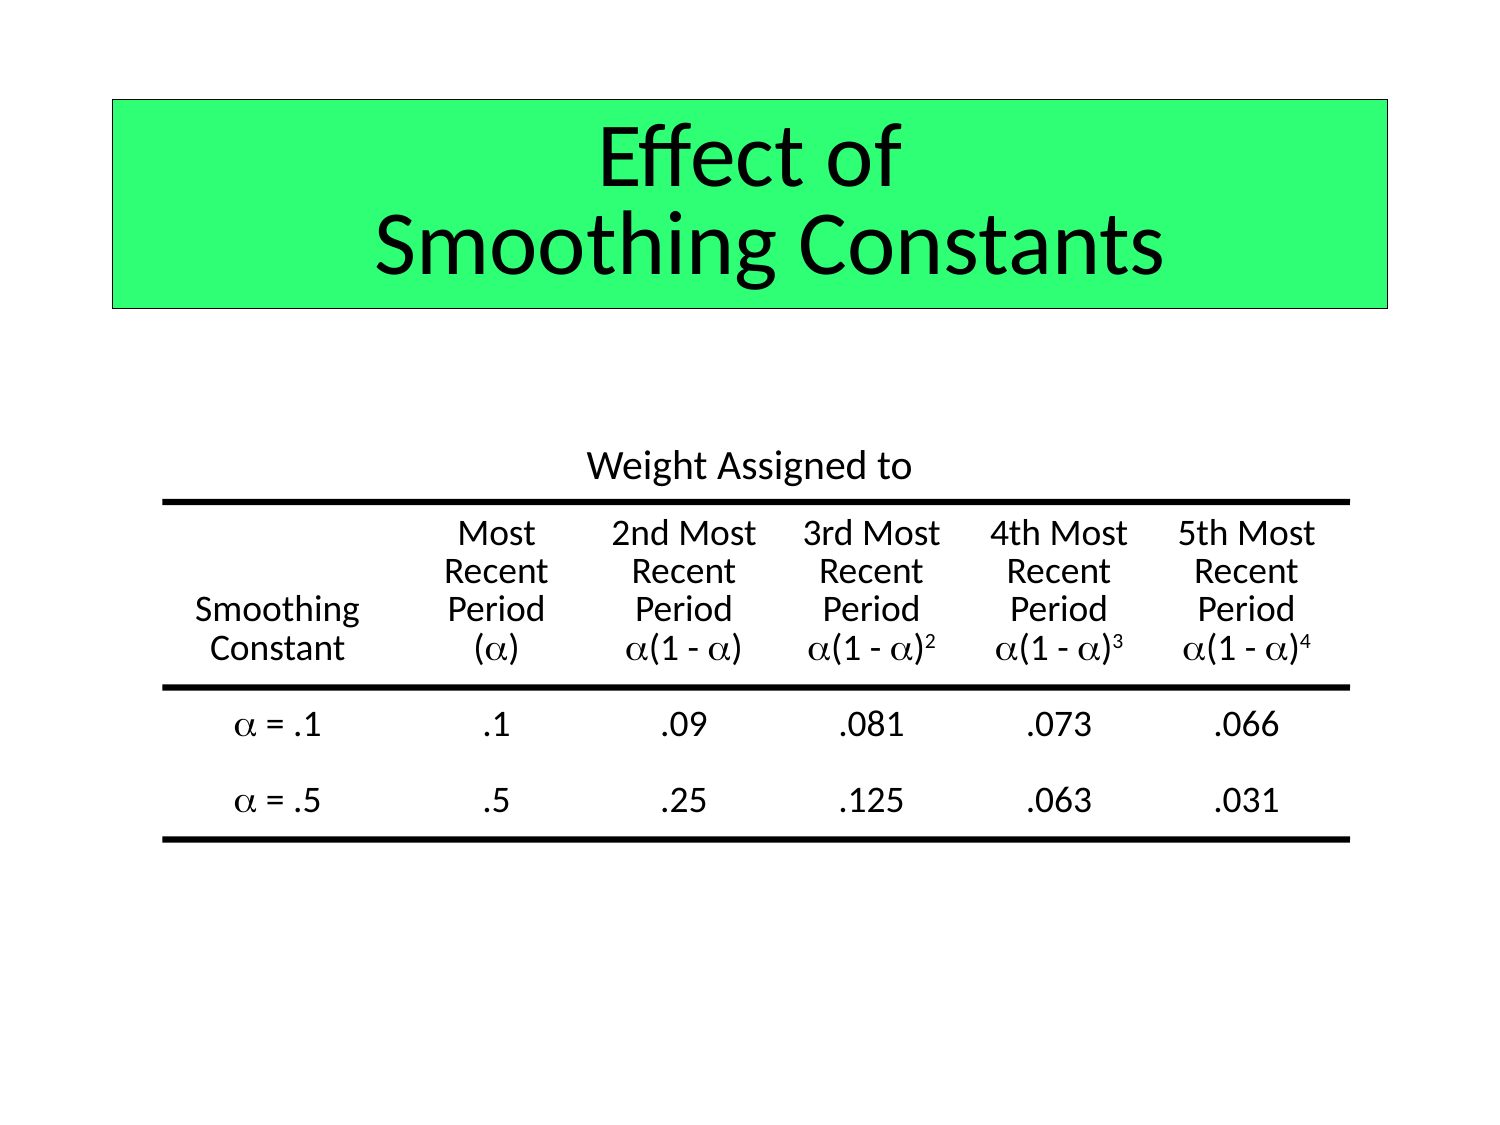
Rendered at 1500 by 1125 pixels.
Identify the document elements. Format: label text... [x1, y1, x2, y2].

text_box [162, 430, 1351, 840]
title Effect of Smoothing Constants [112, 99, 1388, 309]
